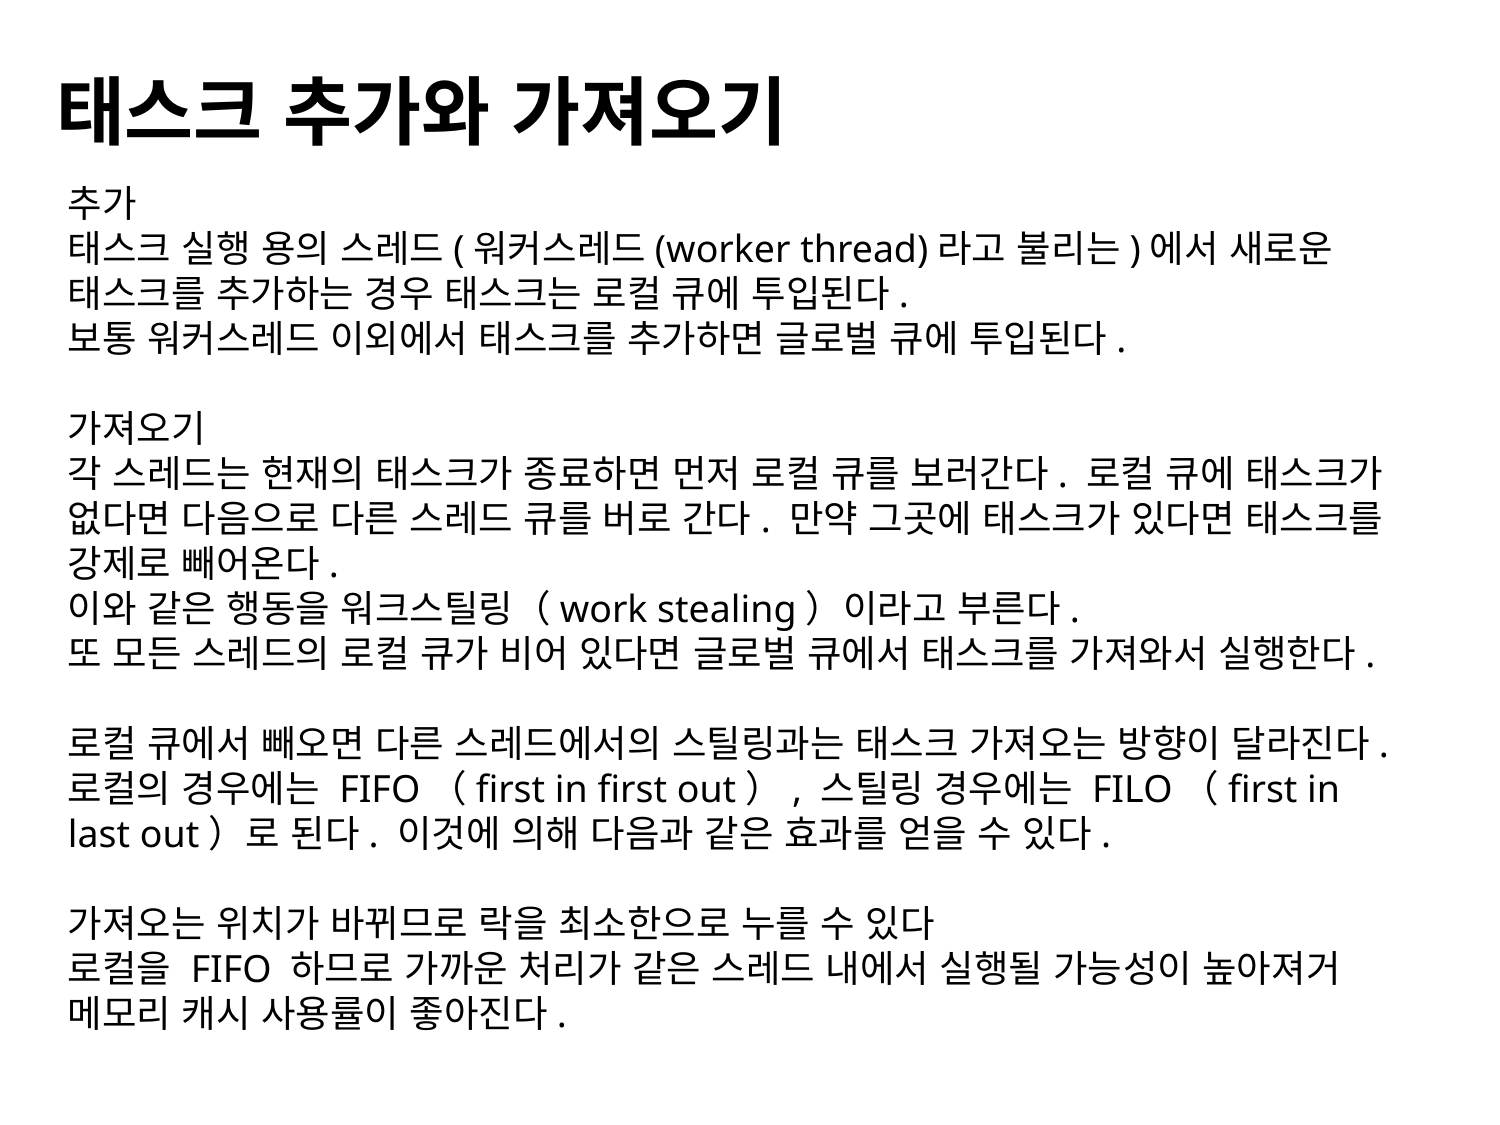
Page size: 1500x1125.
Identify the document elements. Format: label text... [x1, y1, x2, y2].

text_box 추가 태스크 실행 용의 스레드(워커스레드(worker thread)라고 불리는)에서 새로운 태스크를 추가하는 경우 태스크는 로컬 큐에 투입된다. 보통 워커스레드 이외에서 태스크를 추가하면 글로벌 큐에 투입된다. 가져오기 각 스레드는 현재의 태스크가 종료하면 먼저 로컬 큐를 보러간다. 로컬 큐에 태스크가 없다면 다음으로 다른 스레드 큐를 버로 간다. 만약 그곳에 태스크가 있다면 태스크를 강제로 빼어온다. 이와 같은 행동을 워크스틸링（work stealing）이라고 부른다. 또 모든 스레드의 로컬 큐가 비어 있다면 글로벌 큐에서 태스크를 가져와서 실행한다. 로컬 큐에서 빼오면 다른 스레드에서의 스틸링과는 태스크 가져오는 방향이 달라진다. 로컬의 경우에는 FIFO（first in first out）, 스틸링 경우에는 FILO（first in last out）로 된다. 이것에 의해 다음과 같은 효과를 얻을 수 있다. 가져오는 위치가 바뀌므로 락을 최소한으로 누를 수 있다 로컬을 FIFO 하므로 가까운 처리가 같은 스레드 내에서 실행될 가능성이 높아져거 메모리 캐시 사용률이 좋아진다. [53, 172, 1412, 1043]
text_box 태스크 추가와 가져오기 [41, 57, 1322, 163]
